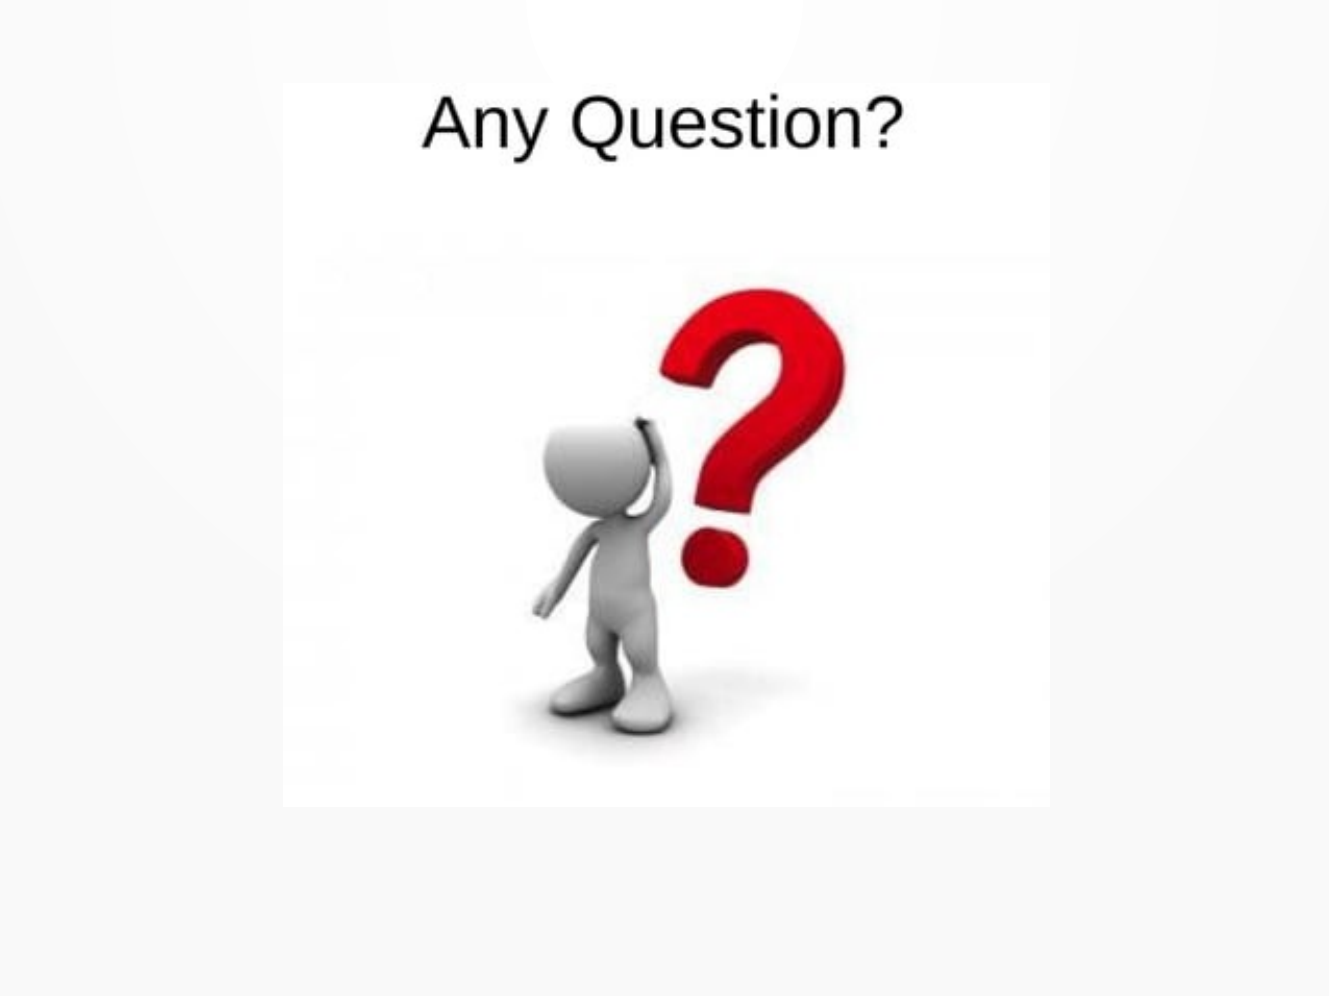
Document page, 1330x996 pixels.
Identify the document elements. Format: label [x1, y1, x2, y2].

picture [283, 83, 1051, 807]
